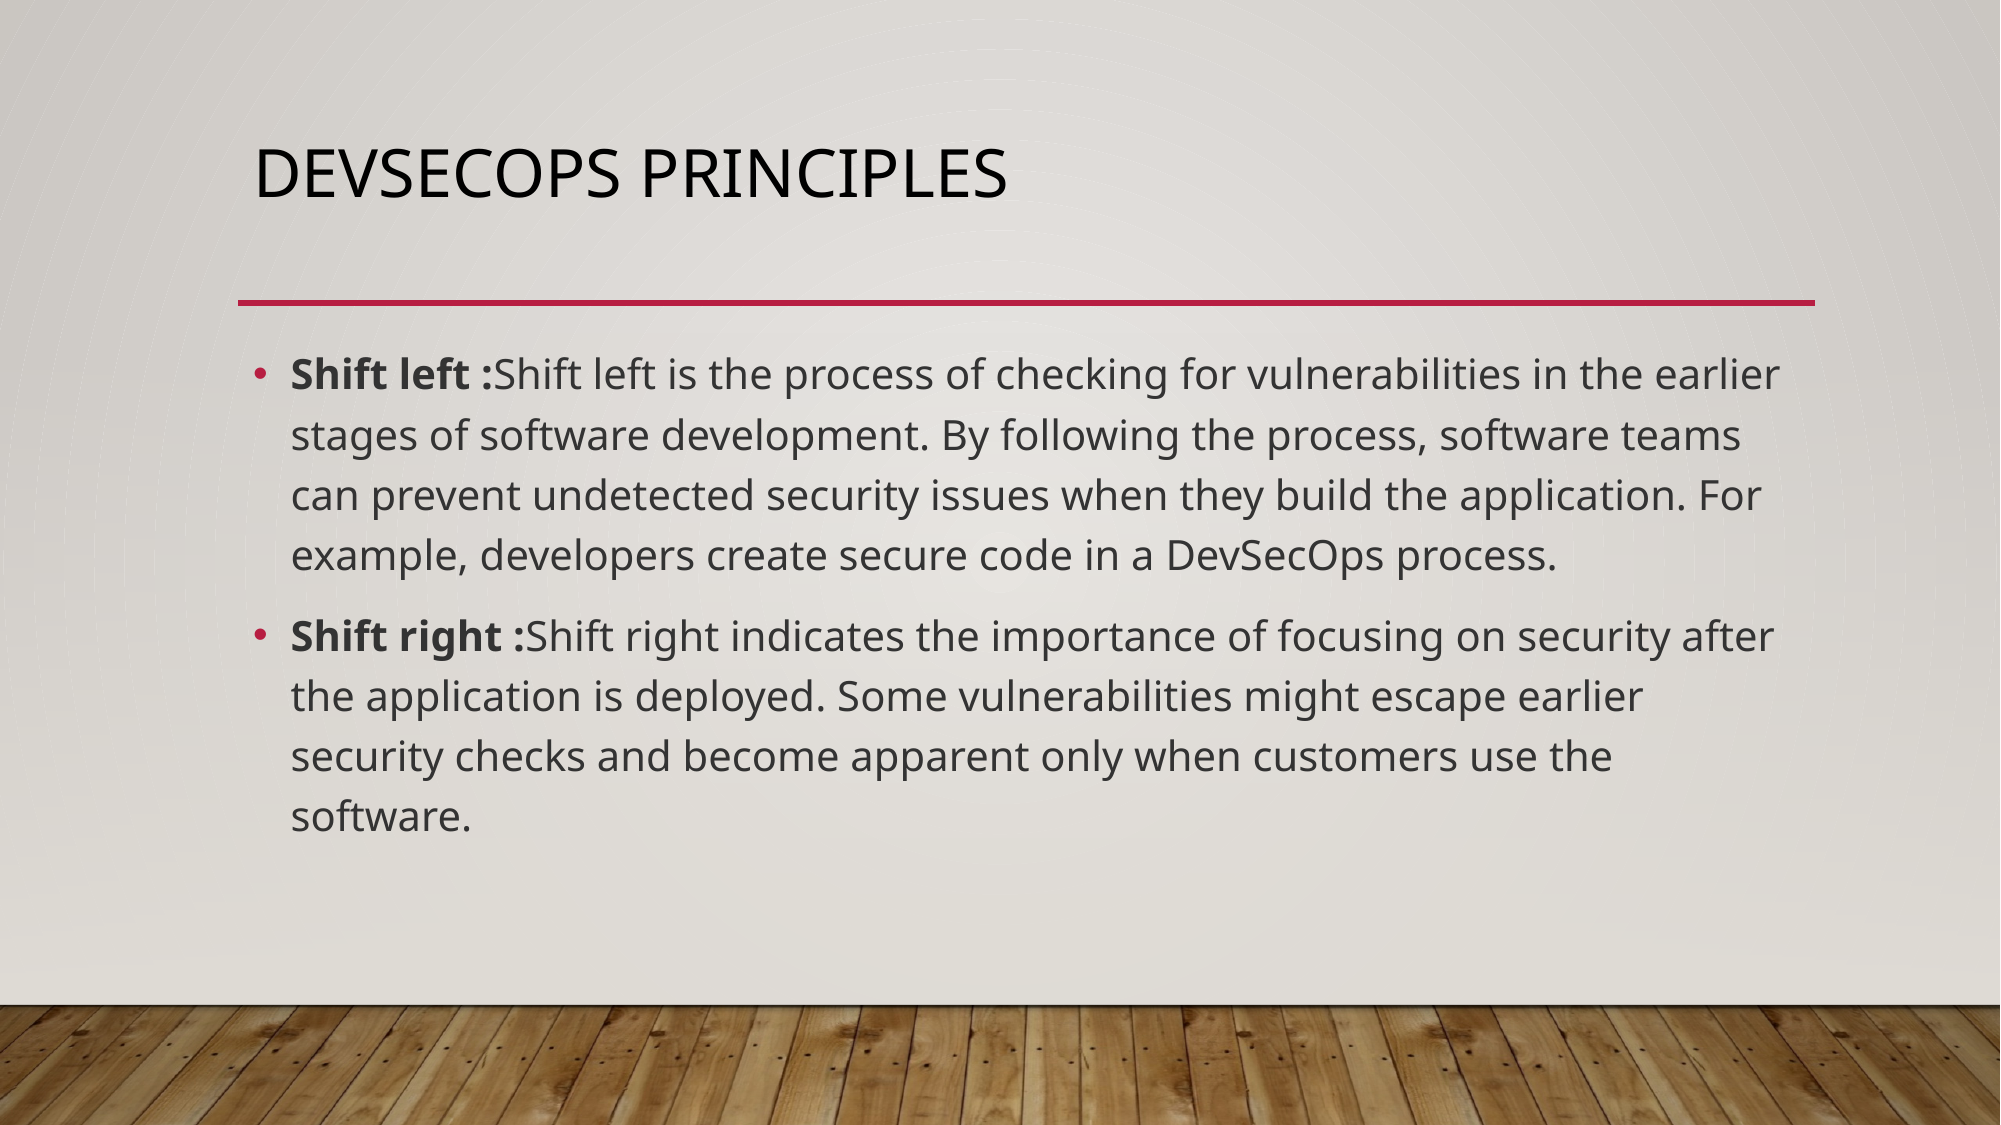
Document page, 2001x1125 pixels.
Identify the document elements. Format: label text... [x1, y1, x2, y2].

title DevSEcops Principles [238, 131, 1814, 305]
list Shift left :Shift left is the process of checking for vulnerabilities in the earlier stages of software development. By following the process, software teams can prevent undetected security issues when they build the application. For example, developers create secure code in a DevSecOps process. Shift right :Shift right indicates the importance of focusing on security after the application is deployed. Some vulnerabilities might escape earlier security checks and become apparent only when customers use the software. [238, 330, 1814, 897]
picture [0, 1005, 2000, 1125]
